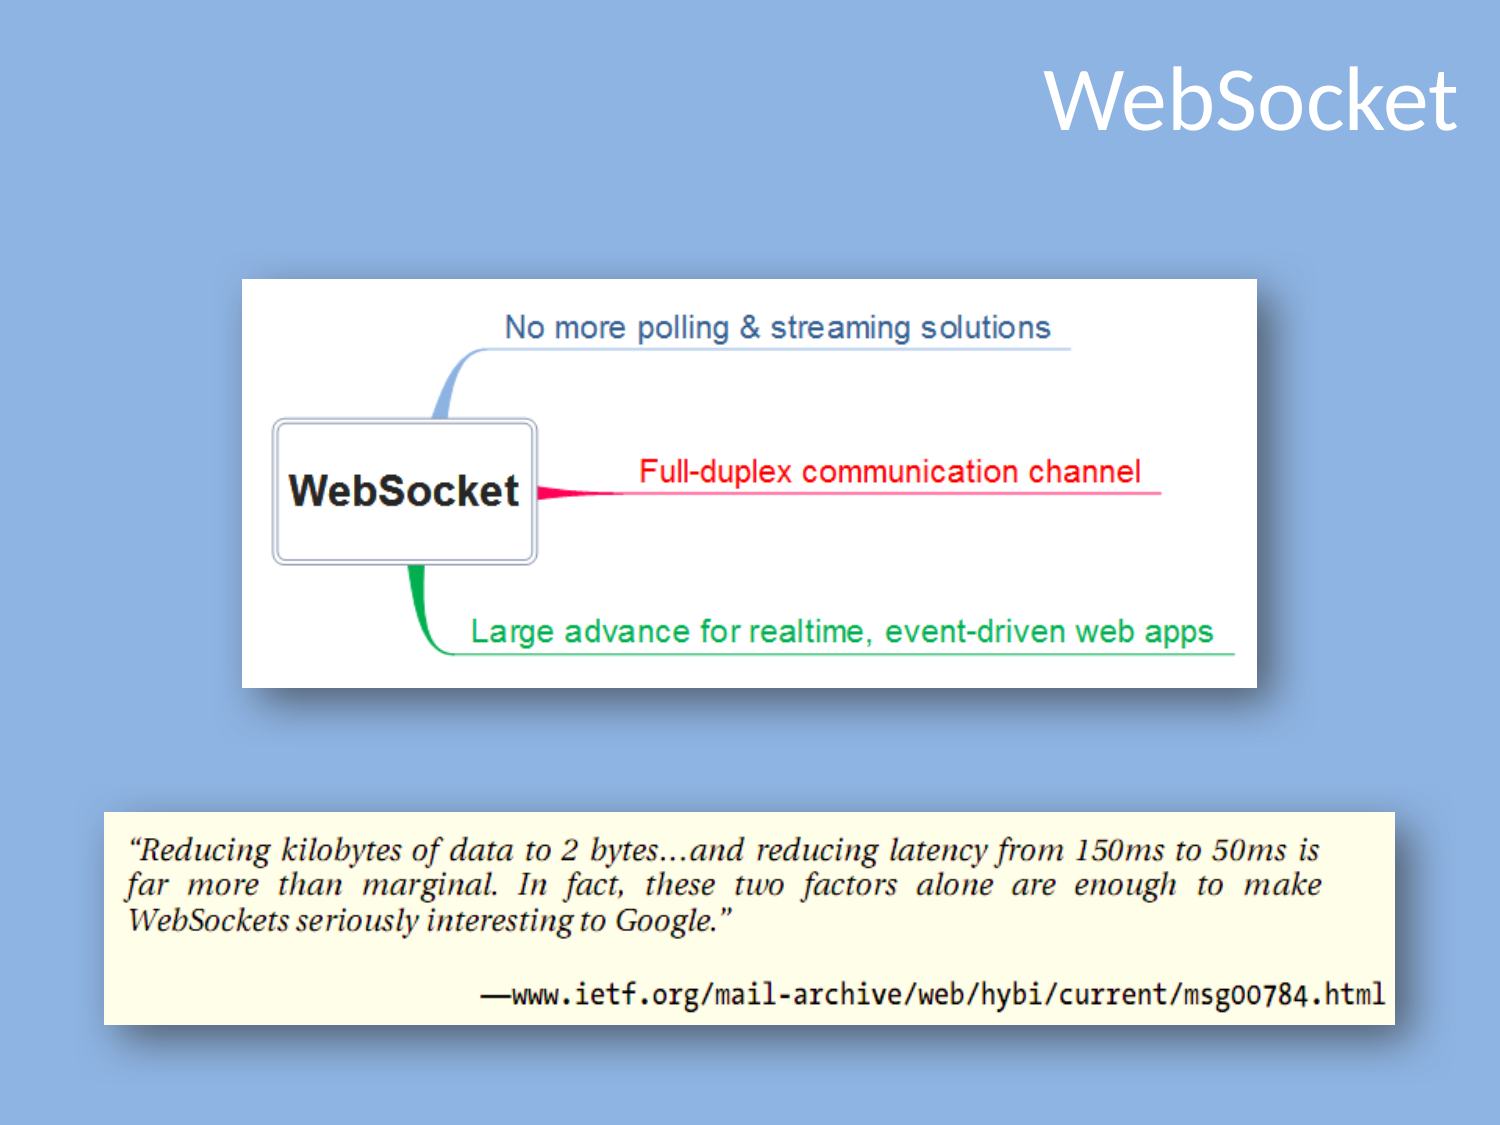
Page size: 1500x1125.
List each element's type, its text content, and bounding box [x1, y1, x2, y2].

picture [104, 812, 1396, 1026]
picture [242, 279, 1258, 688]
title WebSocket [24, 12, 1475, 175]
